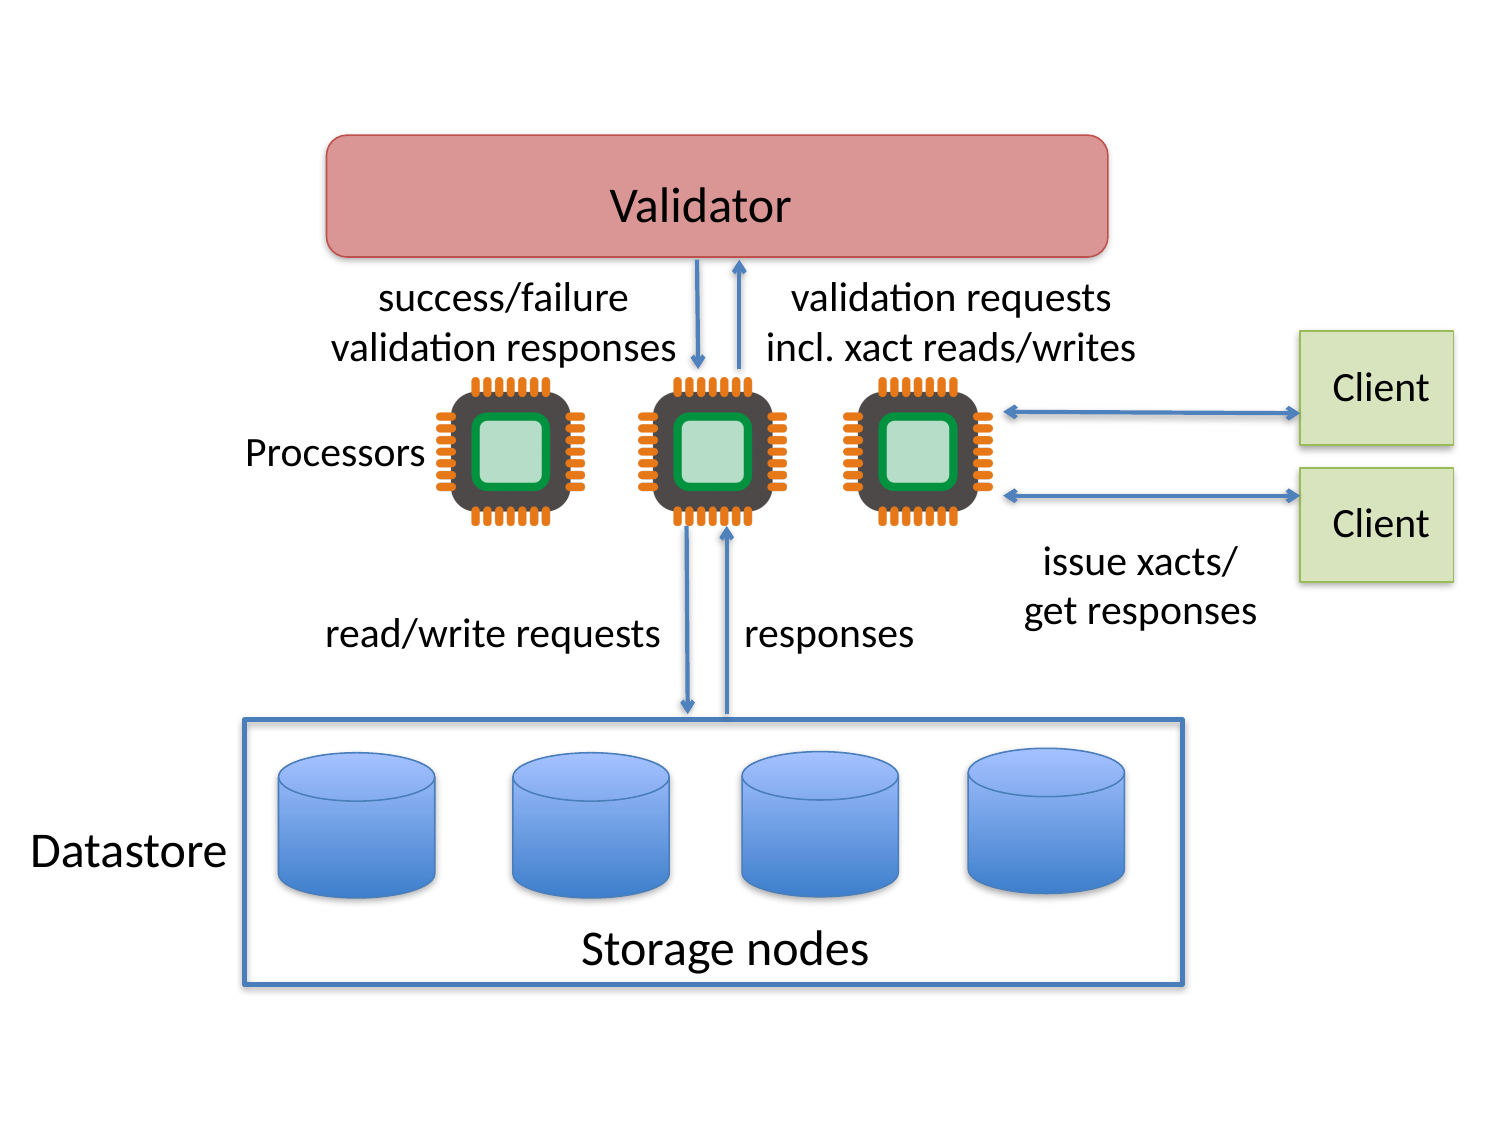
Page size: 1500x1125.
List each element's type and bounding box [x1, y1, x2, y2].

text_box [13, 134, 1454, 985]
